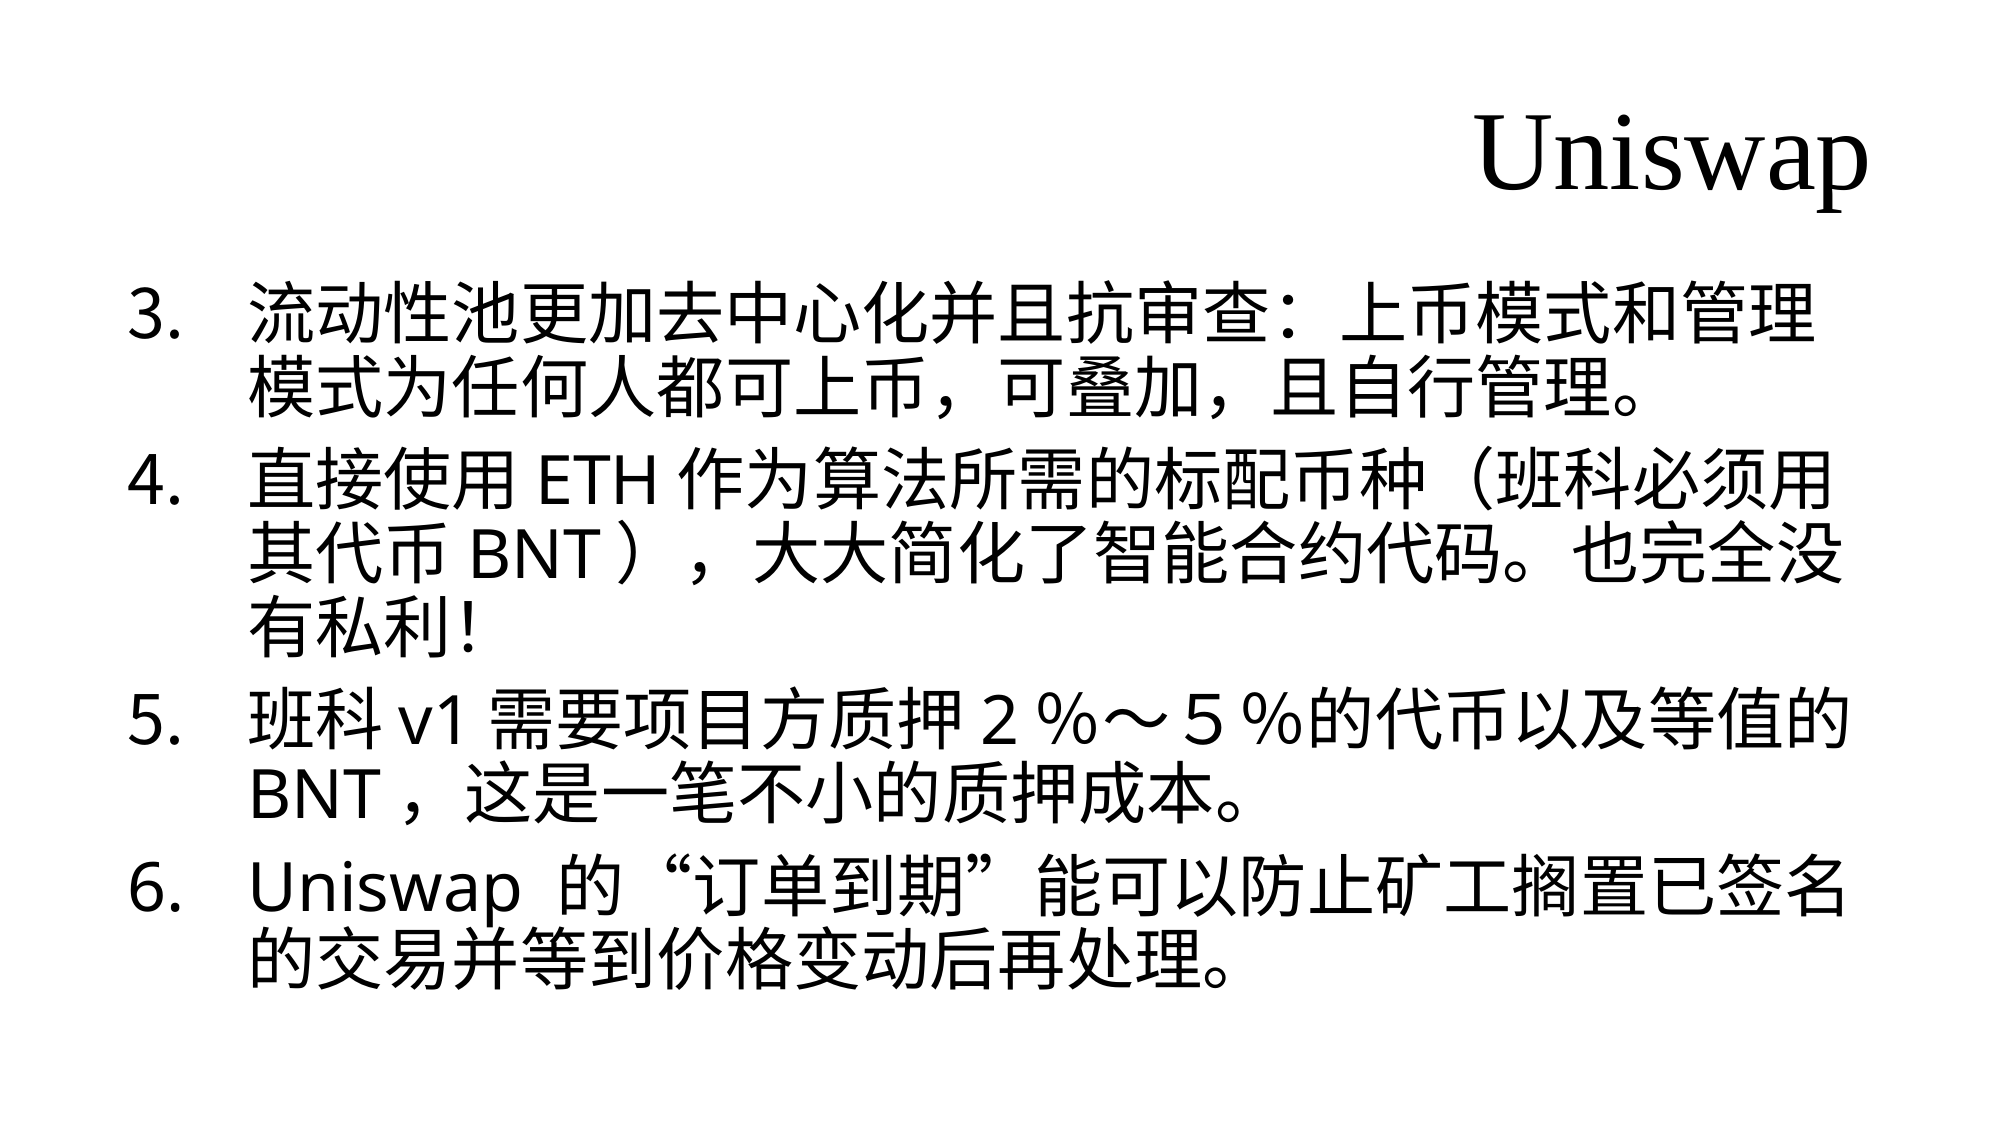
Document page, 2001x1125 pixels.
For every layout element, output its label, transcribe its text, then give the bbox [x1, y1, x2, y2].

list 流动性池更加去中心化并且抗审查：上币模式和管理模式为任何人都可上币，可叠加，且自行管理。 直接使用ETH作为算法所需的标配币种（班科必须用其代币BNT），大大简化了智能合约代码。也完全没有私利！ 班科v1需要项目方质押2％～５％的代币以及等值的BNT，这是一笔不小的质押成本。 Uniswap 的“订单到期”能可以防止矿工搁置已签名的交易并等到价格变动后再处理。 [112, 272, 1888, 1021]
title Uniswap [474, 46, 1888, 259]
